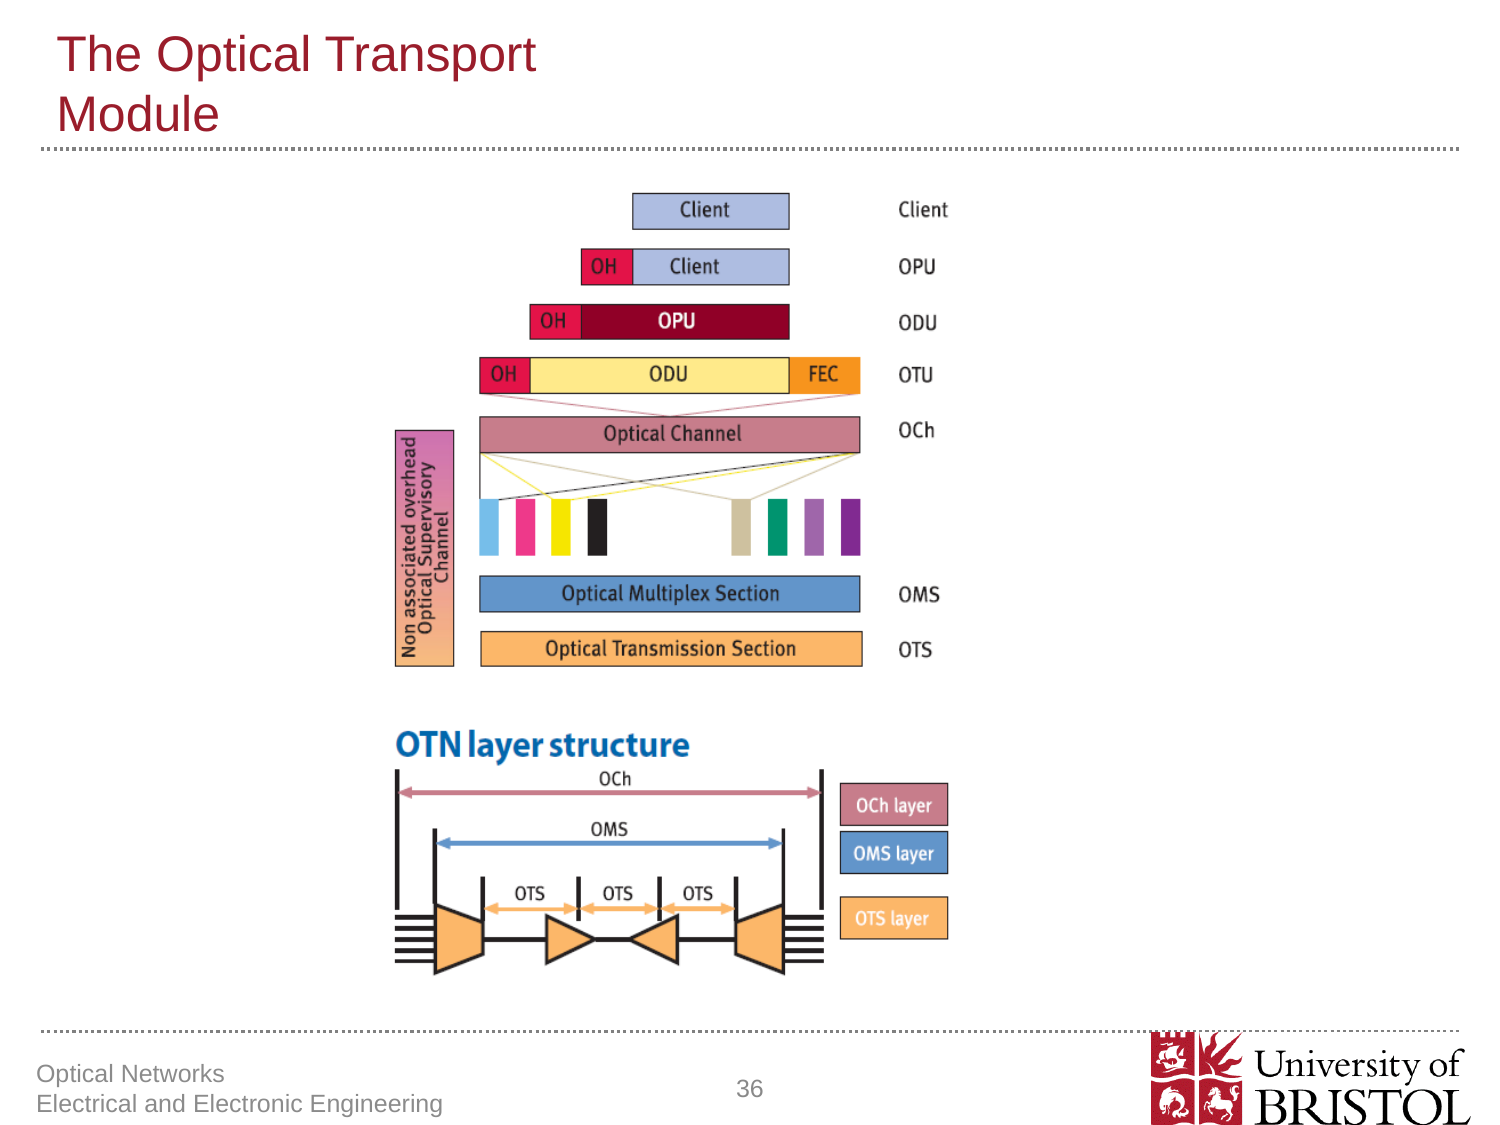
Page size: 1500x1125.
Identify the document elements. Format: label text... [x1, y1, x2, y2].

picture [1151, 1032, 1471, 1125]
title The Optical Transport Module [41, 0, 1459, 149]
picture [371, 172, 970, 1010]
slide_number 36 [690, 1057, 810, 1118]
footer Optical Networks Electrical and Electronic Engineering [21, 1057, 656, 1118]
